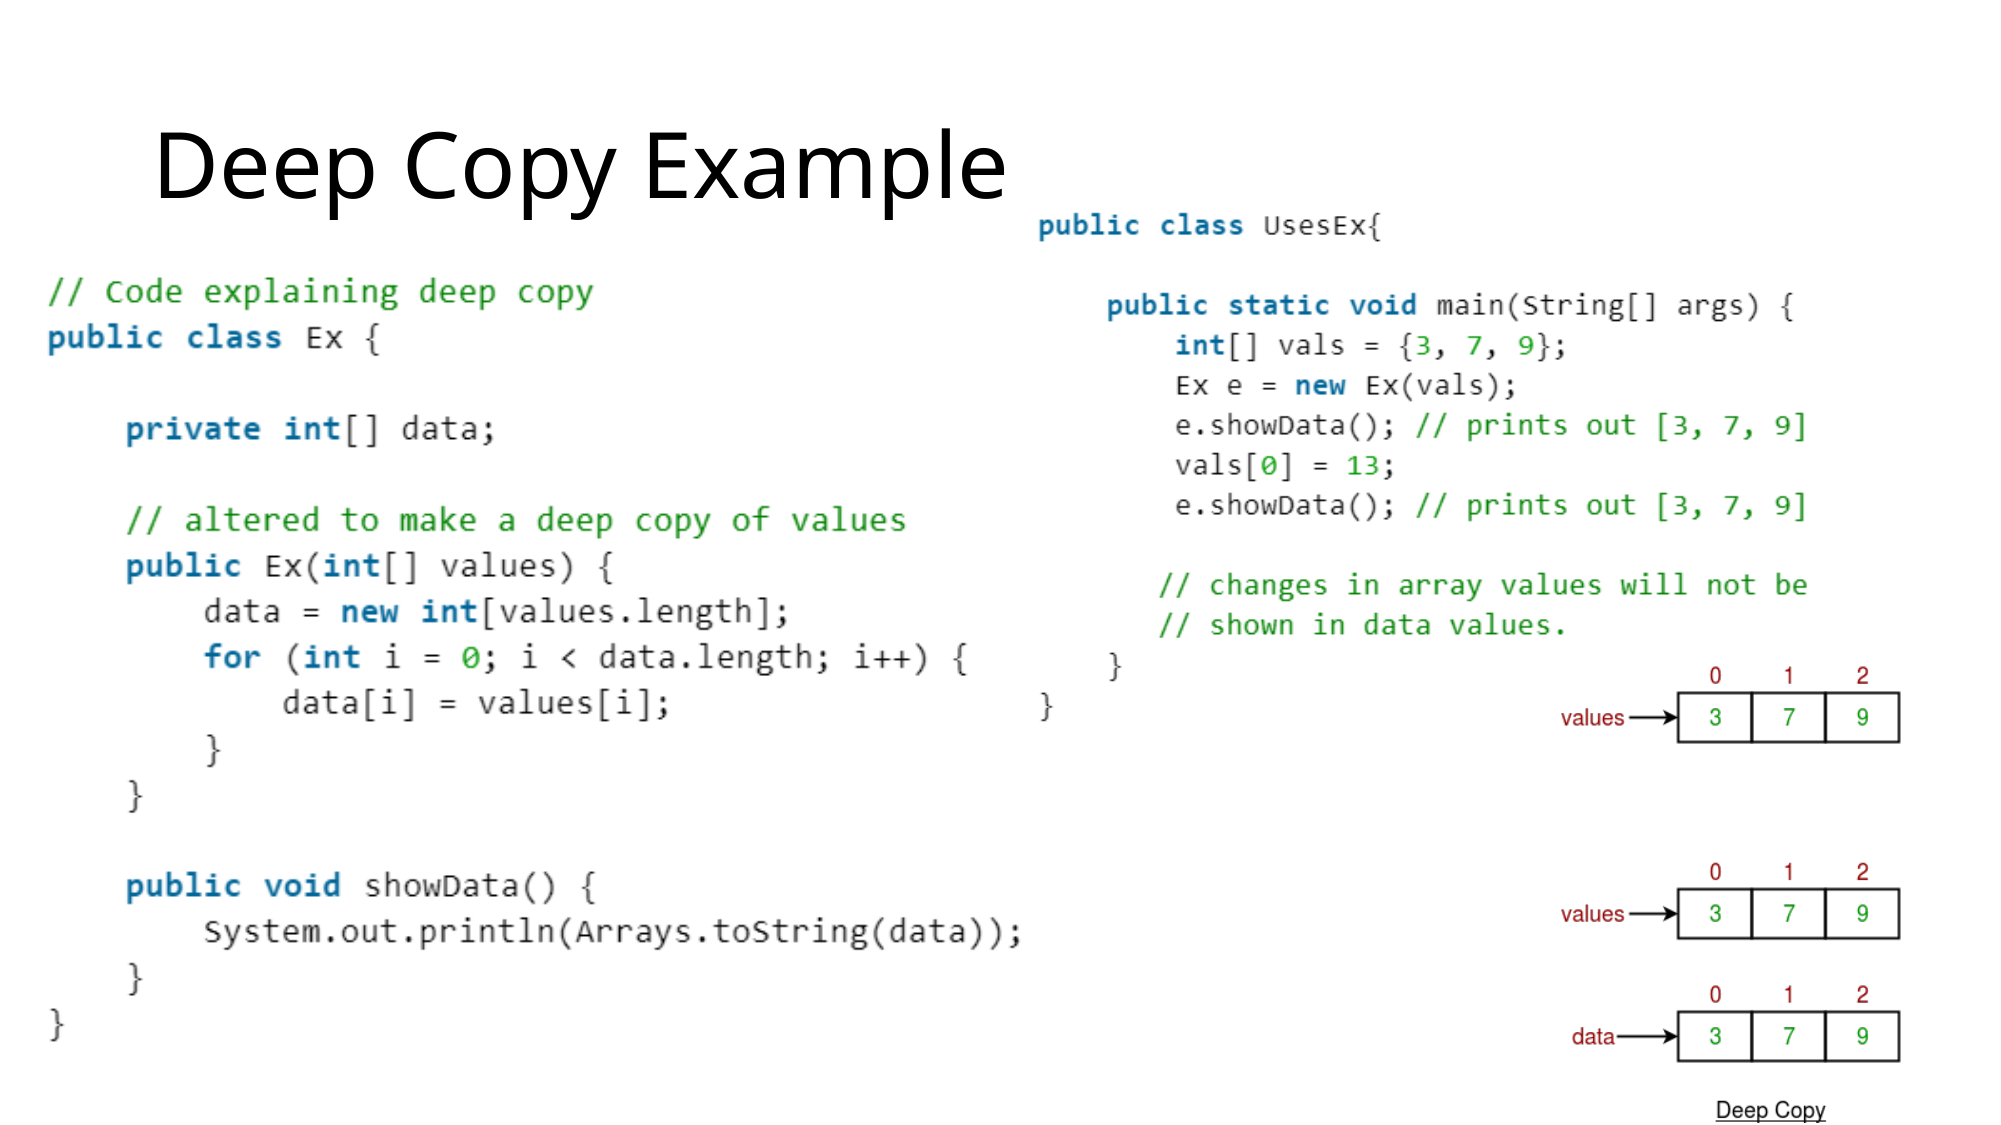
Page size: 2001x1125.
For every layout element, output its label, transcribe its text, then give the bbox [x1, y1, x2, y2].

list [46, 259, 1038, 1093]
picture [1037, 195, 1912, 1123]
title Deep Copy Example [137, 59, 1863, 278]
